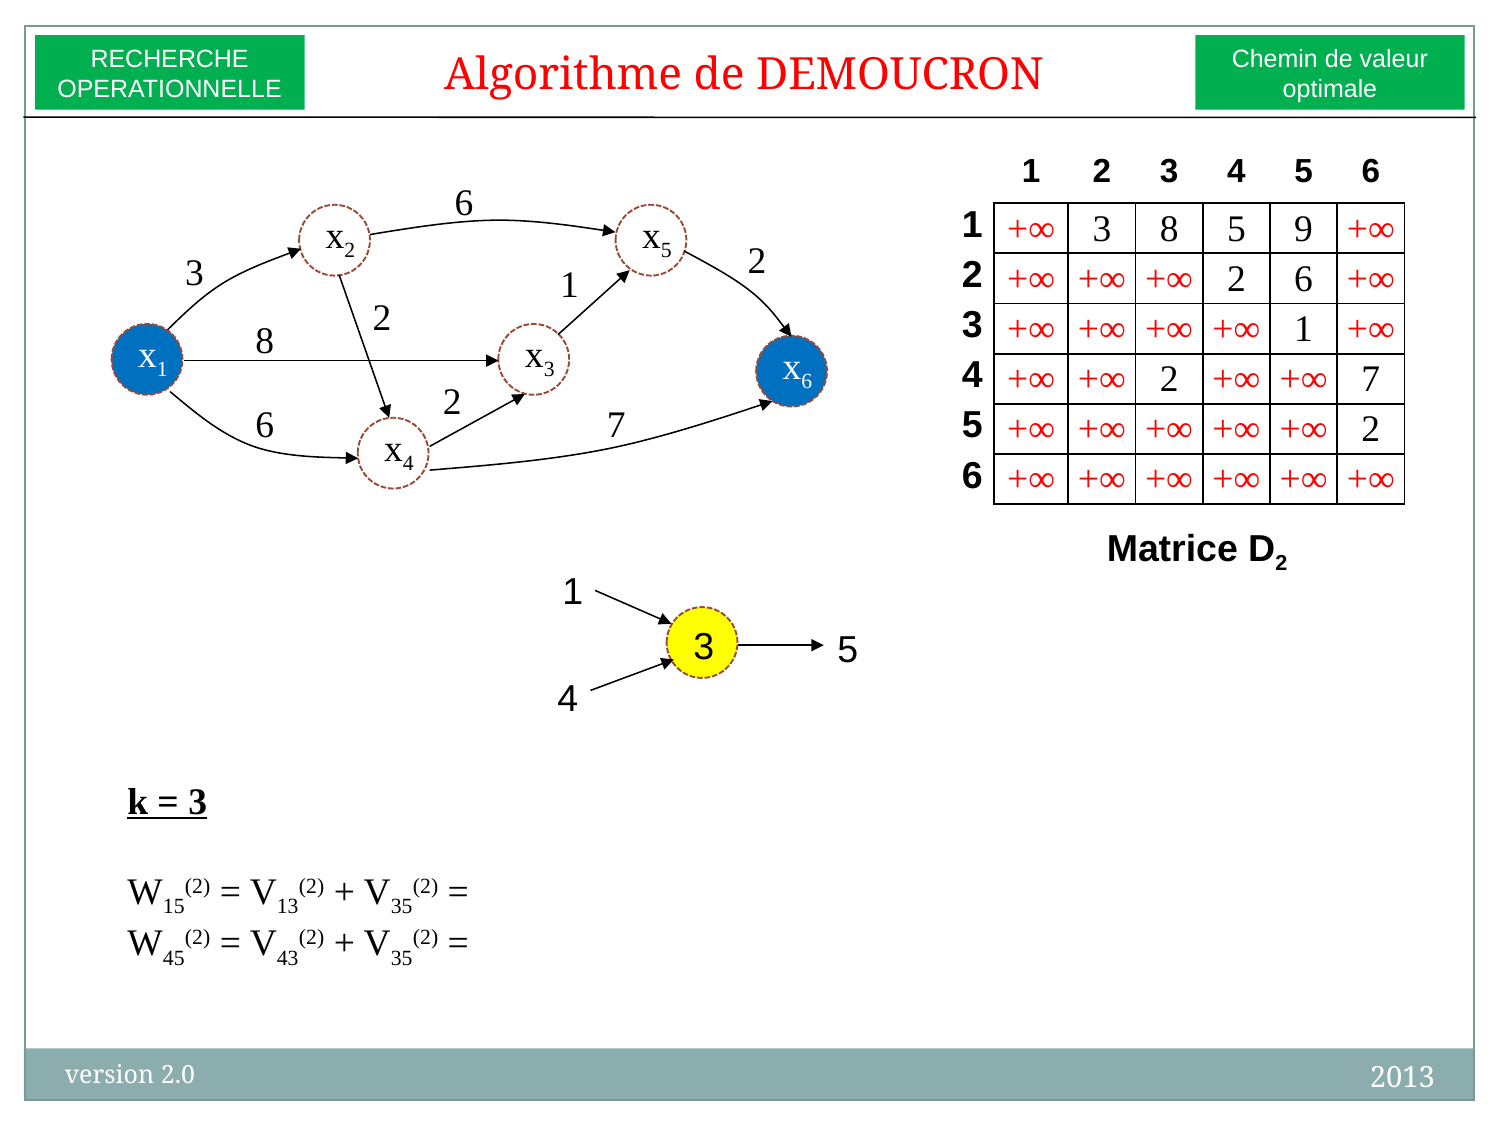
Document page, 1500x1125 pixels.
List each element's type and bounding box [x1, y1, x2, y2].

table_cell [995, 304, 1067, 353]
text_box [542, 559, 880, 727]
table_cell [1338, 405, 1404, 453]
table_cell [1338, 254, 1404, 303]
table_cell [1204, 254, 1269, 303]
table_cell [877, 203, 993, 504]
table_cell [995, 204, 1067, 252]
table_cell [1069, 355, 1135, 403]
table_cell [1069, 204, 1135, 252]
table_cell [1204, 355, 1269, 403]
table_cell [1338, 204, 1404, 252]
title [305, 37, 1184, 106]
table_cell [1204, 204, 1269, 252]
table_cell [1271, 204, 1336, 252]
table_cell [1338, 304, 1404, 353]
table_cell [1338, 455, 1404, 503]
slide_number [950, 1050, 1450, 1111]
table_cell [1271, 355, 1336, 403]
table_cell [1069, 455, 1135, 503]
table_cell [1204, 304, 1269, 353]
text_box [112, 769, 1402, 977]
table_cell [1136, 204, 1202, 252]
table_cell [1271, 455, 1336, 503]
text_box [1195, 35, 1465, 110]
table_cell [1271, 254, 1336, 303]
table_cell [1338, 355, 1404, 403]
table_cell [1204, 405, 1269, 453]
table_cell [1136, 355, 1202, 403]
table_cell [995, 355, 1067, 403]
table_cell [1136, 455, 1202, 503]
table_cell [1136, 254, 1202, 303]
table_cell [1204, 455, 1269, 503]
table_cell [995, 254, 1067, 303]
table_cell [1069, 254, 1135, 303]
text_box [992, 516, 1403, 582]
footer [50, 1051, 638, 1112]
table_cell [1271, 304, 1336, 353]
table_cell [1271, 405, 1336, 453]
table_cell [1136, 304, 1202, 353]
table_cell [1069, 405, 1135, 453]
table_cell [1069, 304, 1135, 353]
table_cell [995, 455, 1067, 503]
table_cell [995, 405, 1067, 453]
table_cell [1136, 405, 1202, 453]
table_header [877, 153, 1405, 203]
text_box [111, 169, 851, 489]
text_box [35, 35, 305, 110]
